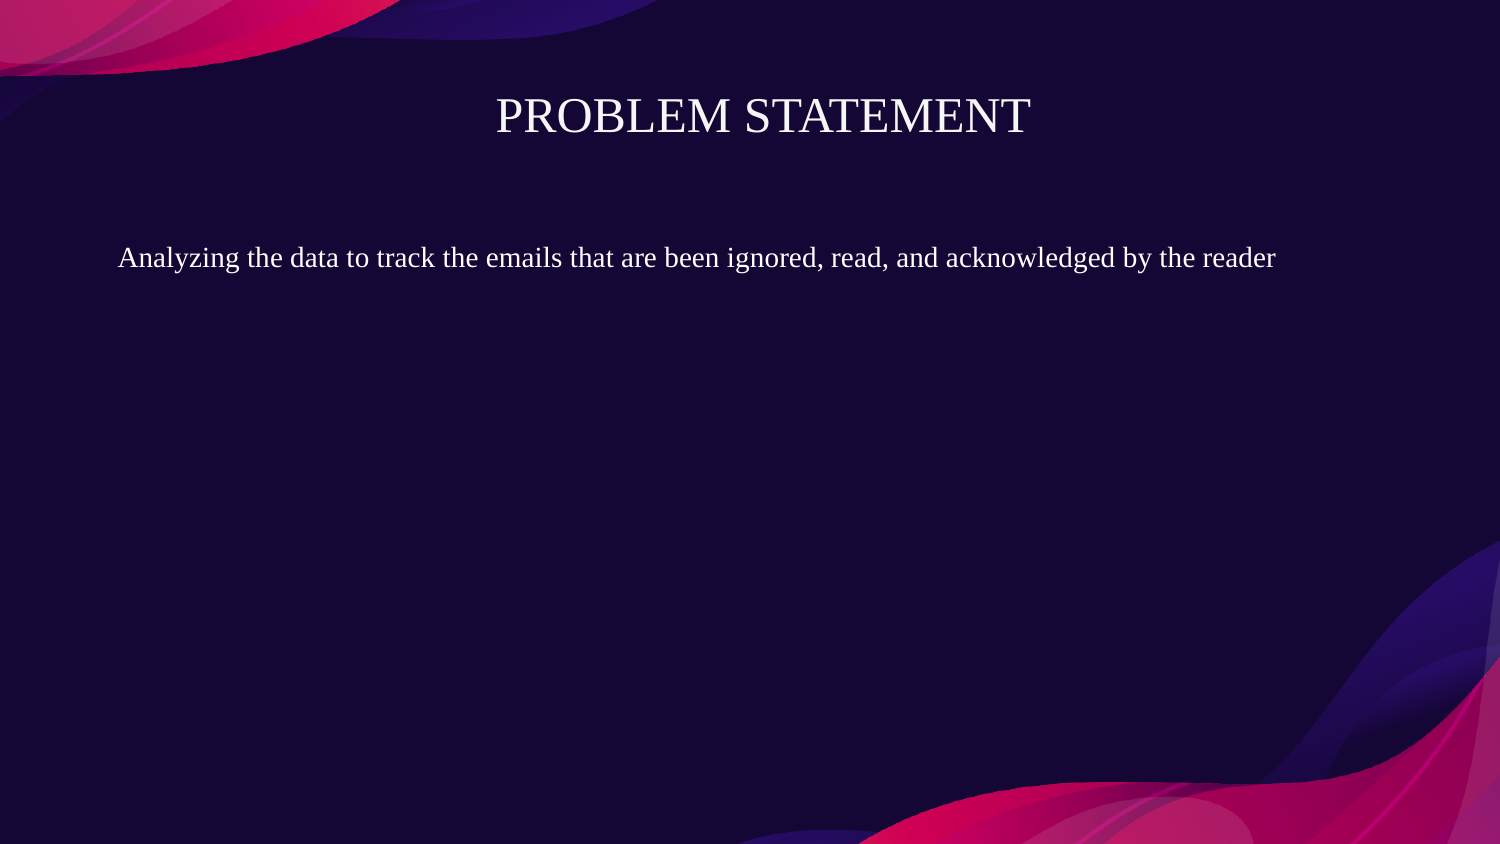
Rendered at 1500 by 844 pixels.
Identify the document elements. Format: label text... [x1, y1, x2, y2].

picture [0, 0, 1500, 844]
subtitle Analyzing the data to track the emails that are been ignored, read, and acknowledged by the reader [102, 188, 1399, 769]
title PROBLEM STATEMENT [99, 85, 1416, 139]
